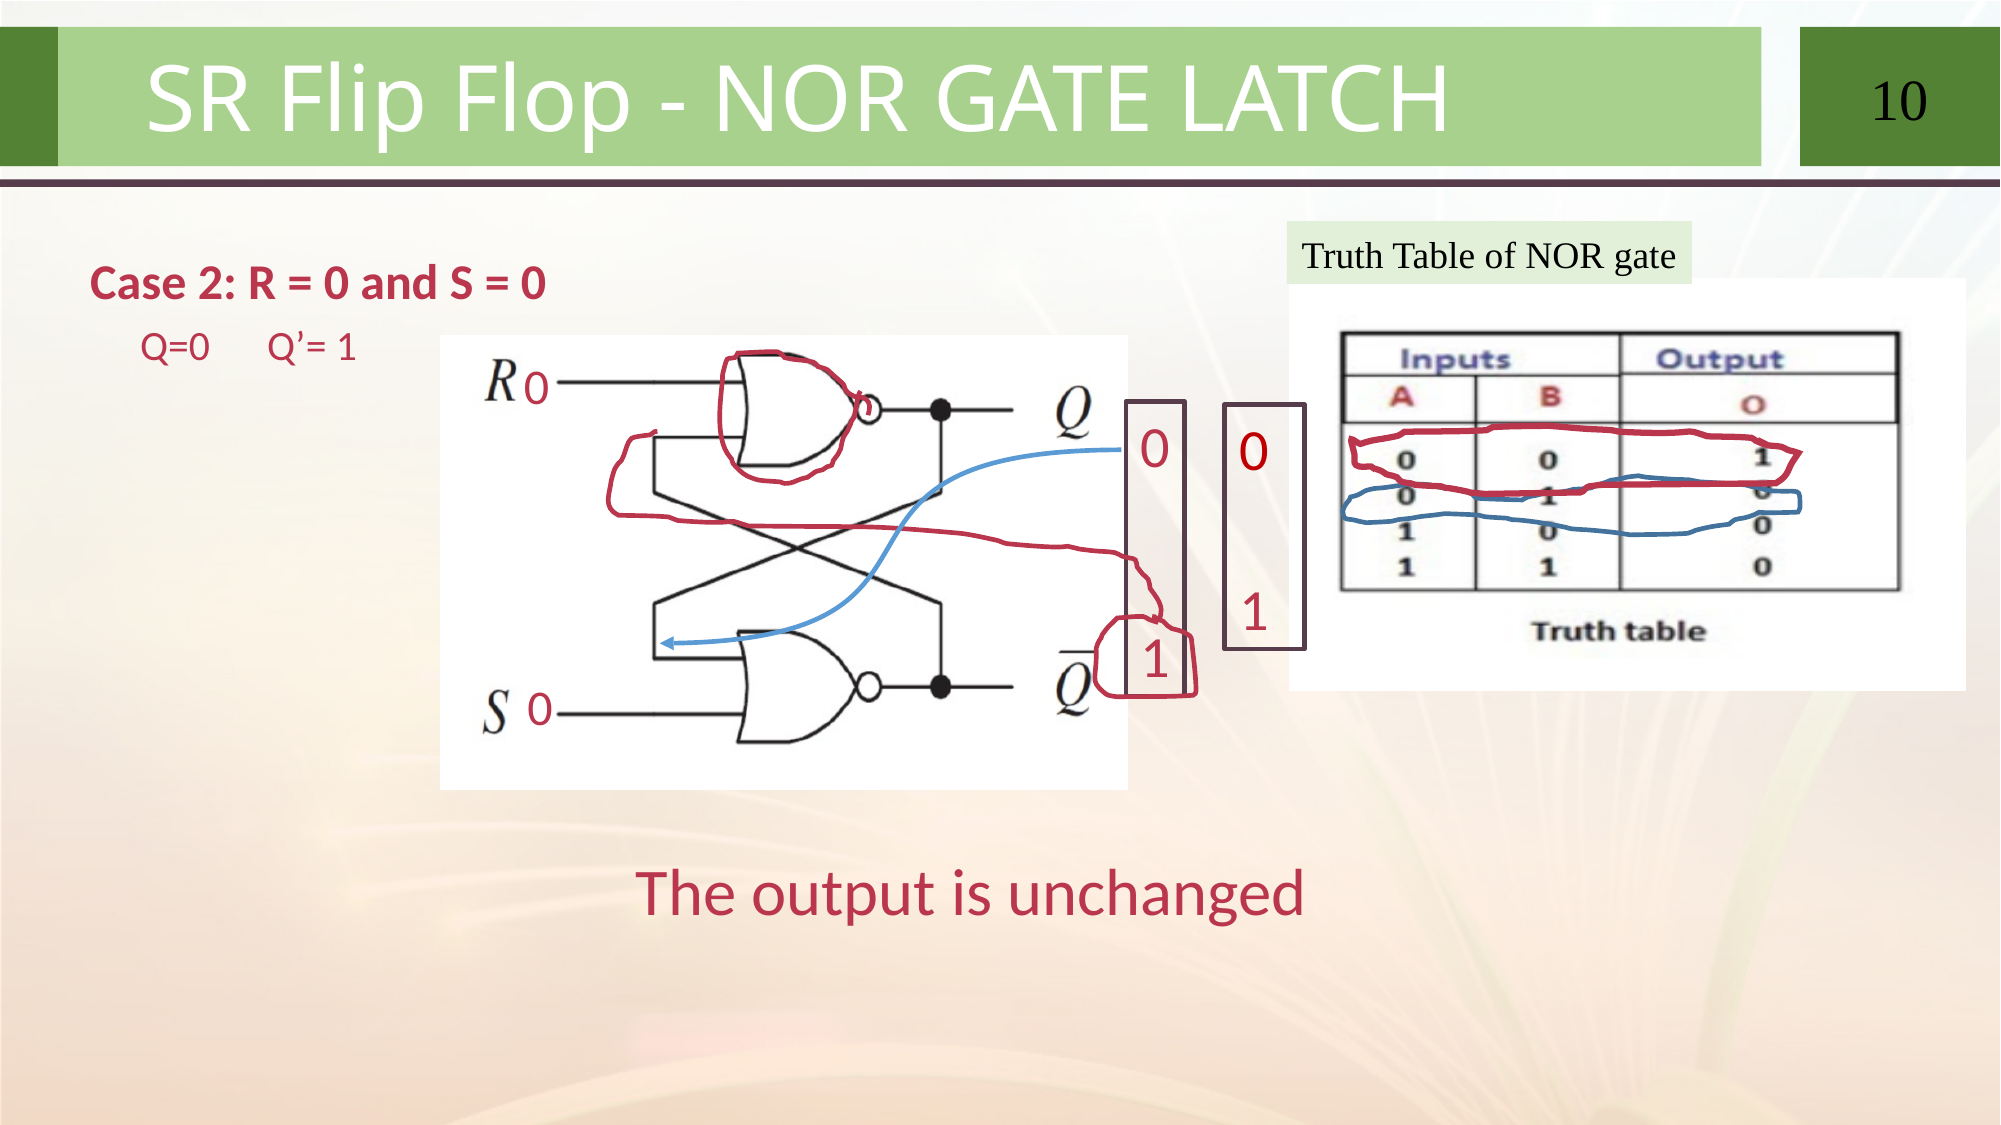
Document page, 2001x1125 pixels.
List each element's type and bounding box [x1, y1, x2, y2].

text_box [0, 1, 2000, 1125]
text_box [659, 449, 1122, 644]
picture [1289, 278, 1966, 691]
picture [440, 335, 1128, 790]
